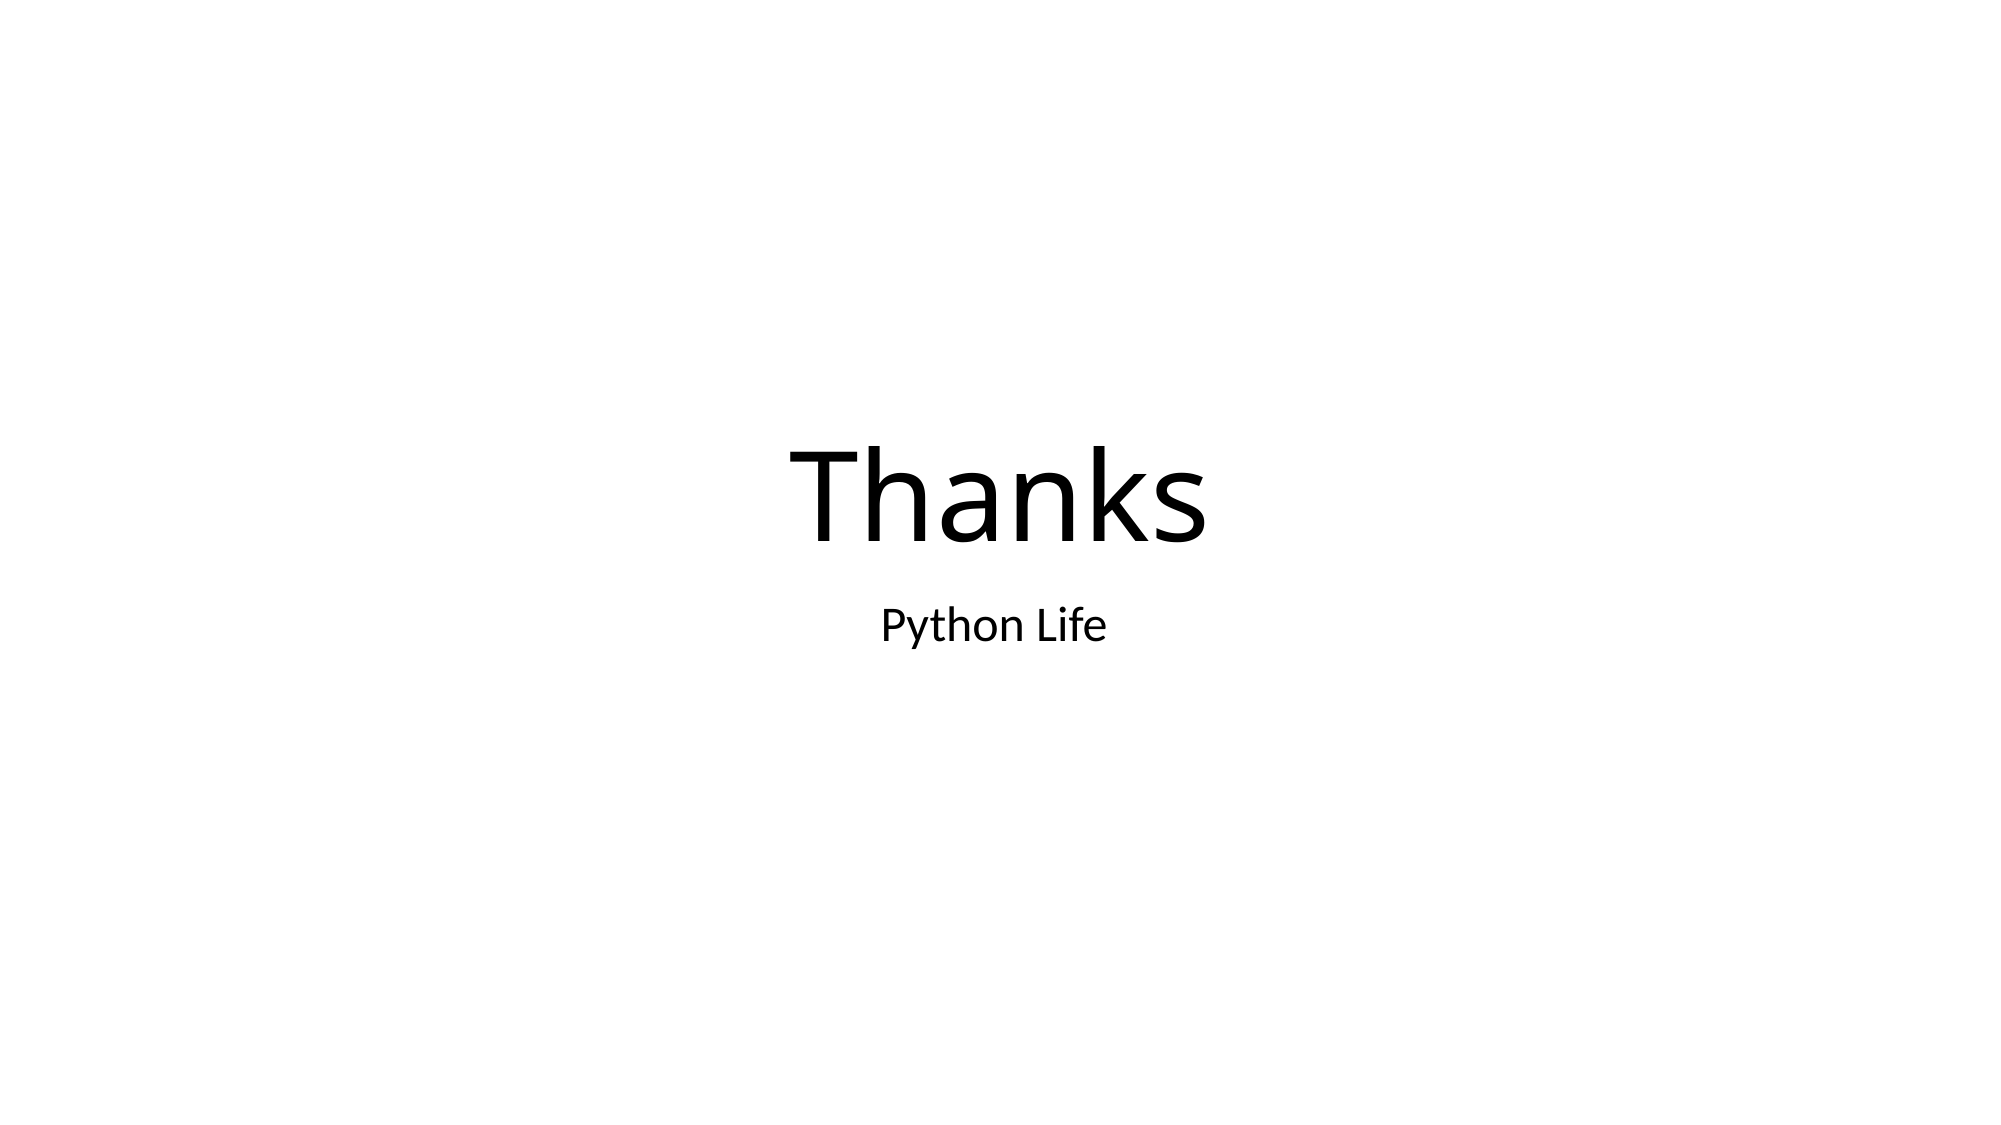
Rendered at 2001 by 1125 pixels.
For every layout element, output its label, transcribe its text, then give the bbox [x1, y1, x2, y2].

subtitle Python Life [249, 590, 1750, 863]
title Thanks [249, 184, 1750, 576]
